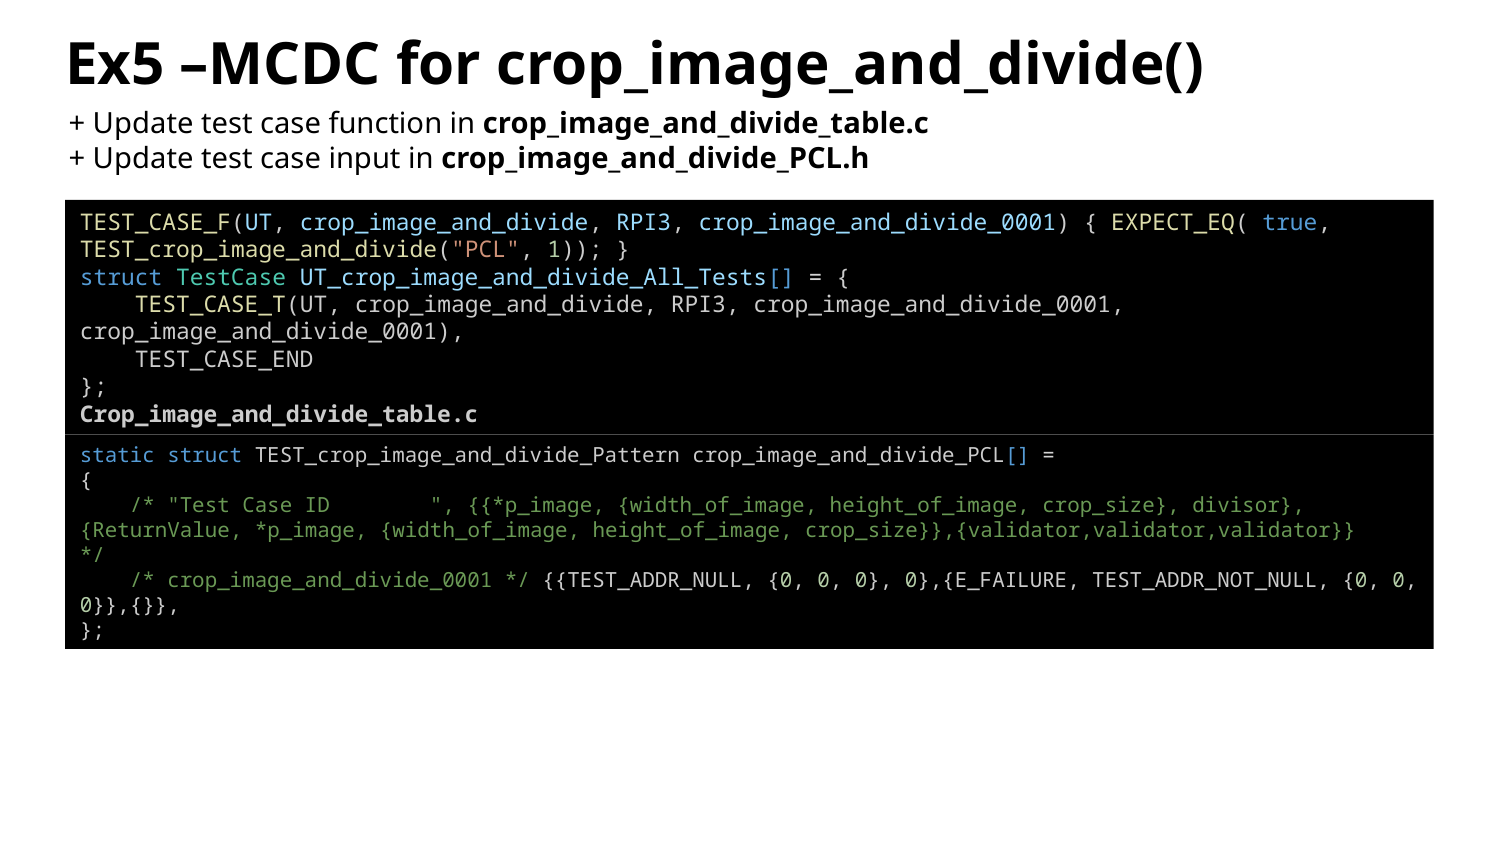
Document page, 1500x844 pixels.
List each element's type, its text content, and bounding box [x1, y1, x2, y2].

text_box static struct TEST_crop_image_and_divide_Pattern crop_image_and_divide_PCL[] = { /* "Test Case ID ", {{*p_image, {width_of_image, height_of_image, crop_size}, divisor},{ReturnValue, *p_image, {width_of_image, height_of_image, crop_size}},{validator,validator,validator}} */ /* crop_image_and_divide_0001 */ {{TEST_ADDR_NULL, {0, 0, 0}, 0},{E_FAILURE, TEST_ADDR_NOT_NULL, {0, 0, 0}},{}}, }; [65, 434, 1434, 649]
text_box + Update test case function in crop_image_and_divide_table.c + Update test case input in crop_image_and_divide_PCL.h [53, 96, 1353, 182]
text_box TEST_CASE_F(UT, crop_image_and_divide, RPI3, crop_image_and_divide_0001) { EXPECT_EQ( true, TEST_crop_image_and_divide("PCL", 1)); } struct TestCase UT_crop_image_and_divide_All_Tests[] = { TEST_CASE_T(UT, crop_image_and_divide, RPI3, crop_image_and_divide_0001, crop_image_and_divide_0001), TEST_CASE_END }; Crop_image_and_divide_table.c [65, 199, 1434, 434]
title Ex5 –MCDC for crop_image_and_divide() [53, 14, 1446, 118]
